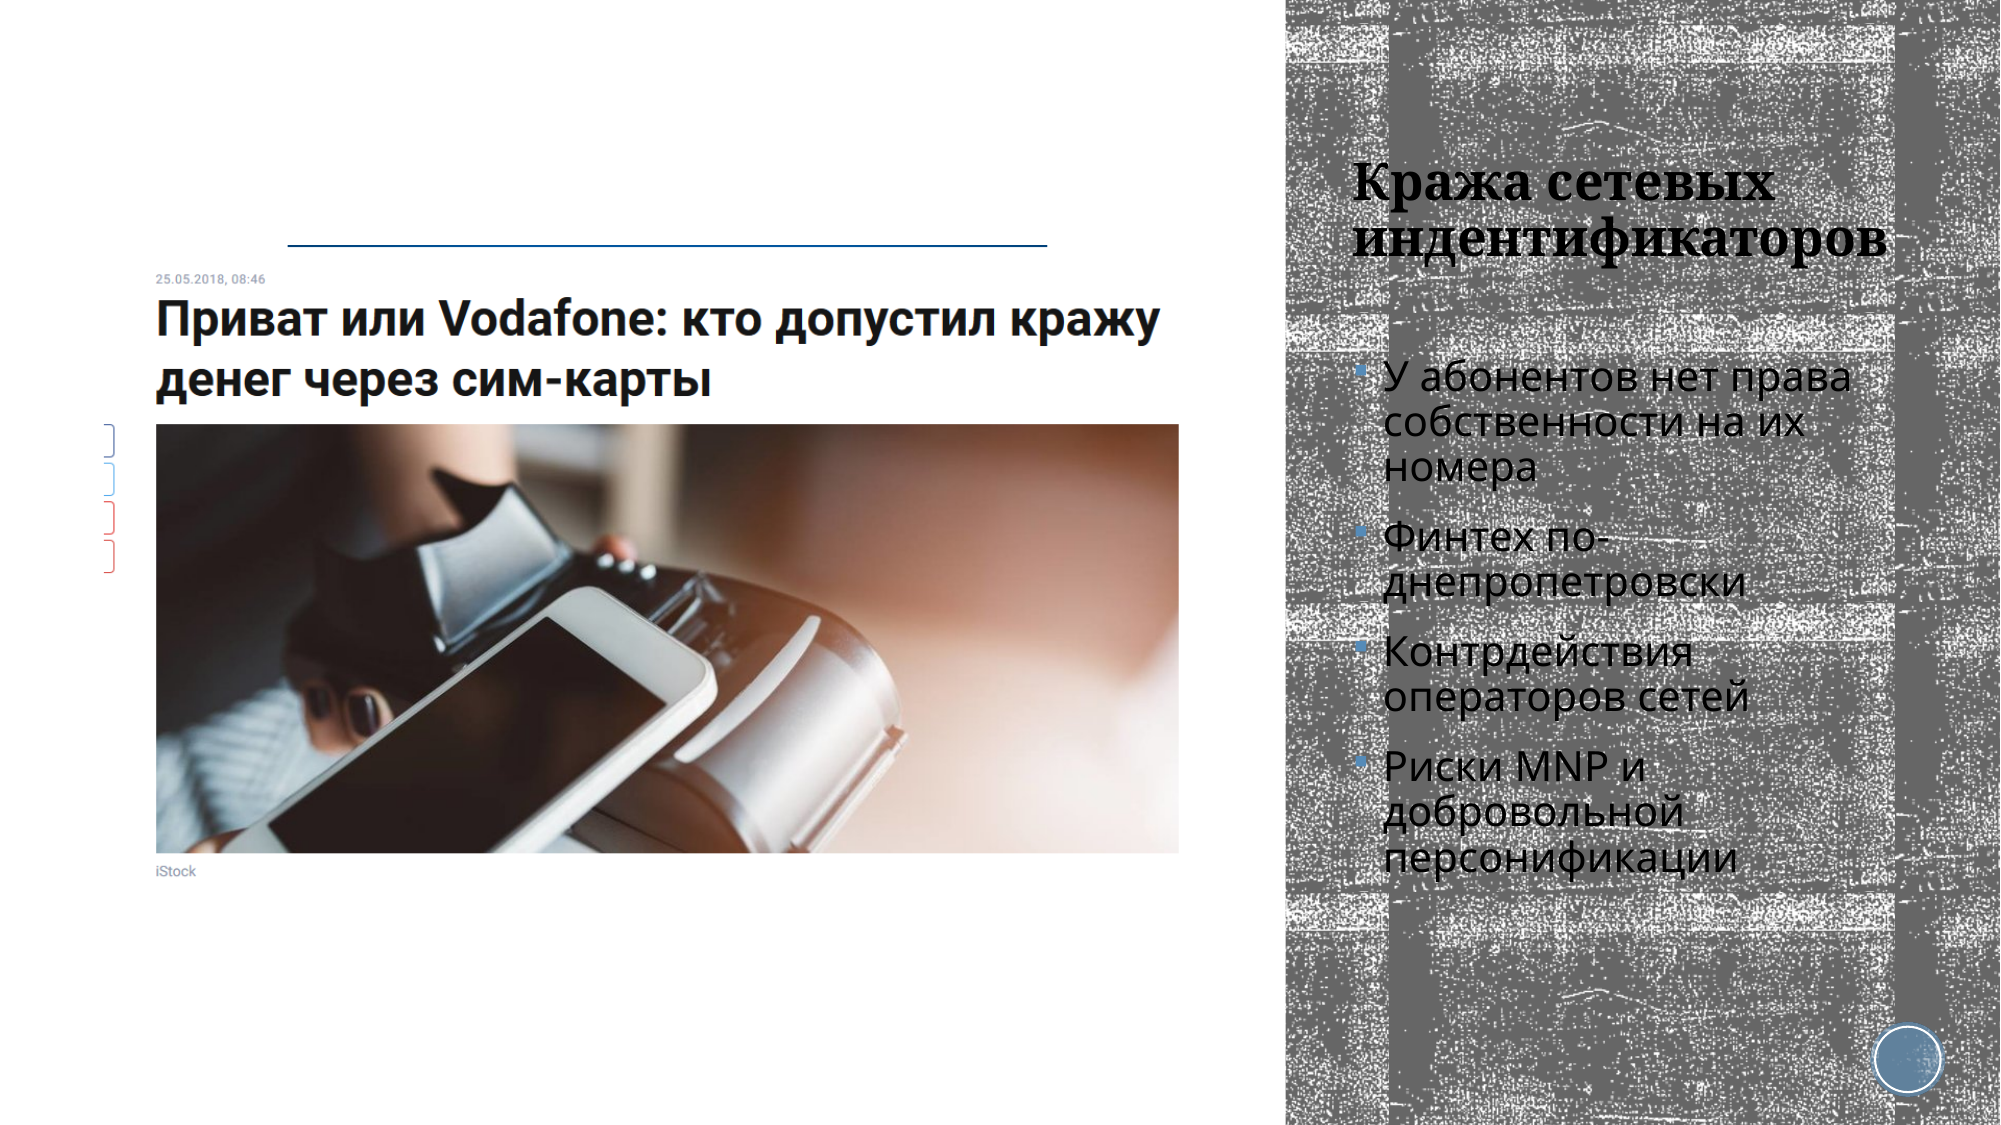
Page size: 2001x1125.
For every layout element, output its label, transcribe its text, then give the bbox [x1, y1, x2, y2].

title Кража сетевых индентификаторов [1338, 79, 1920, 344]
list У абонентов нет права собственности на их номера Финтех по-днепропетровски Контрдействия операторов сетей Риски MNP и добровольной персонификации [1338, 348, 1920, 1013]
picture [103, 245, 1233, 881]
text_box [1872, 1024, 1943, 1096]
text_box [1284, 0, 2000, 1125]
